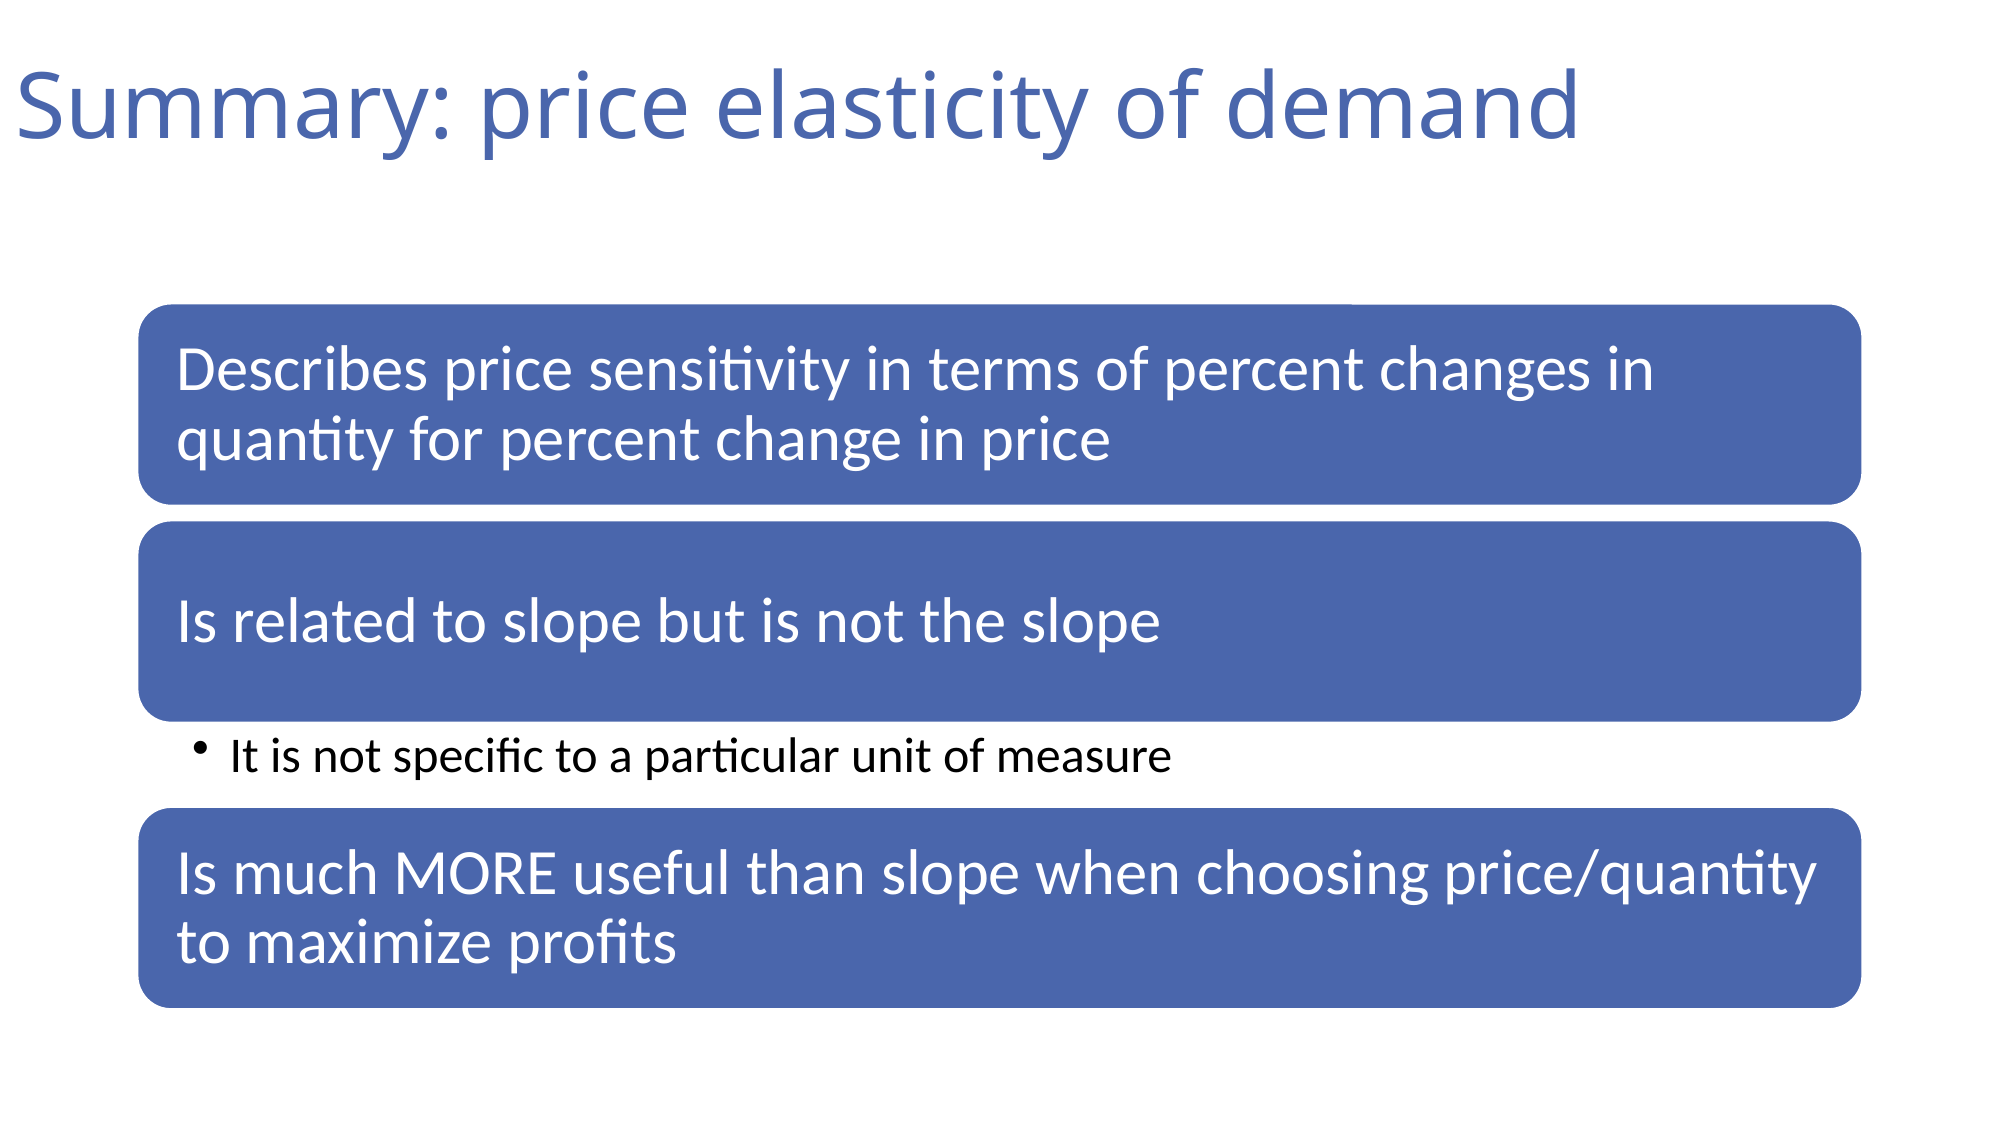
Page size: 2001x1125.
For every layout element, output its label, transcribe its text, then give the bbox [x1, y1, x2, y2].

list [137, 299, 1863, 1014]
title Summary: price elasticity of demand [0, 0, 1725, 218]
